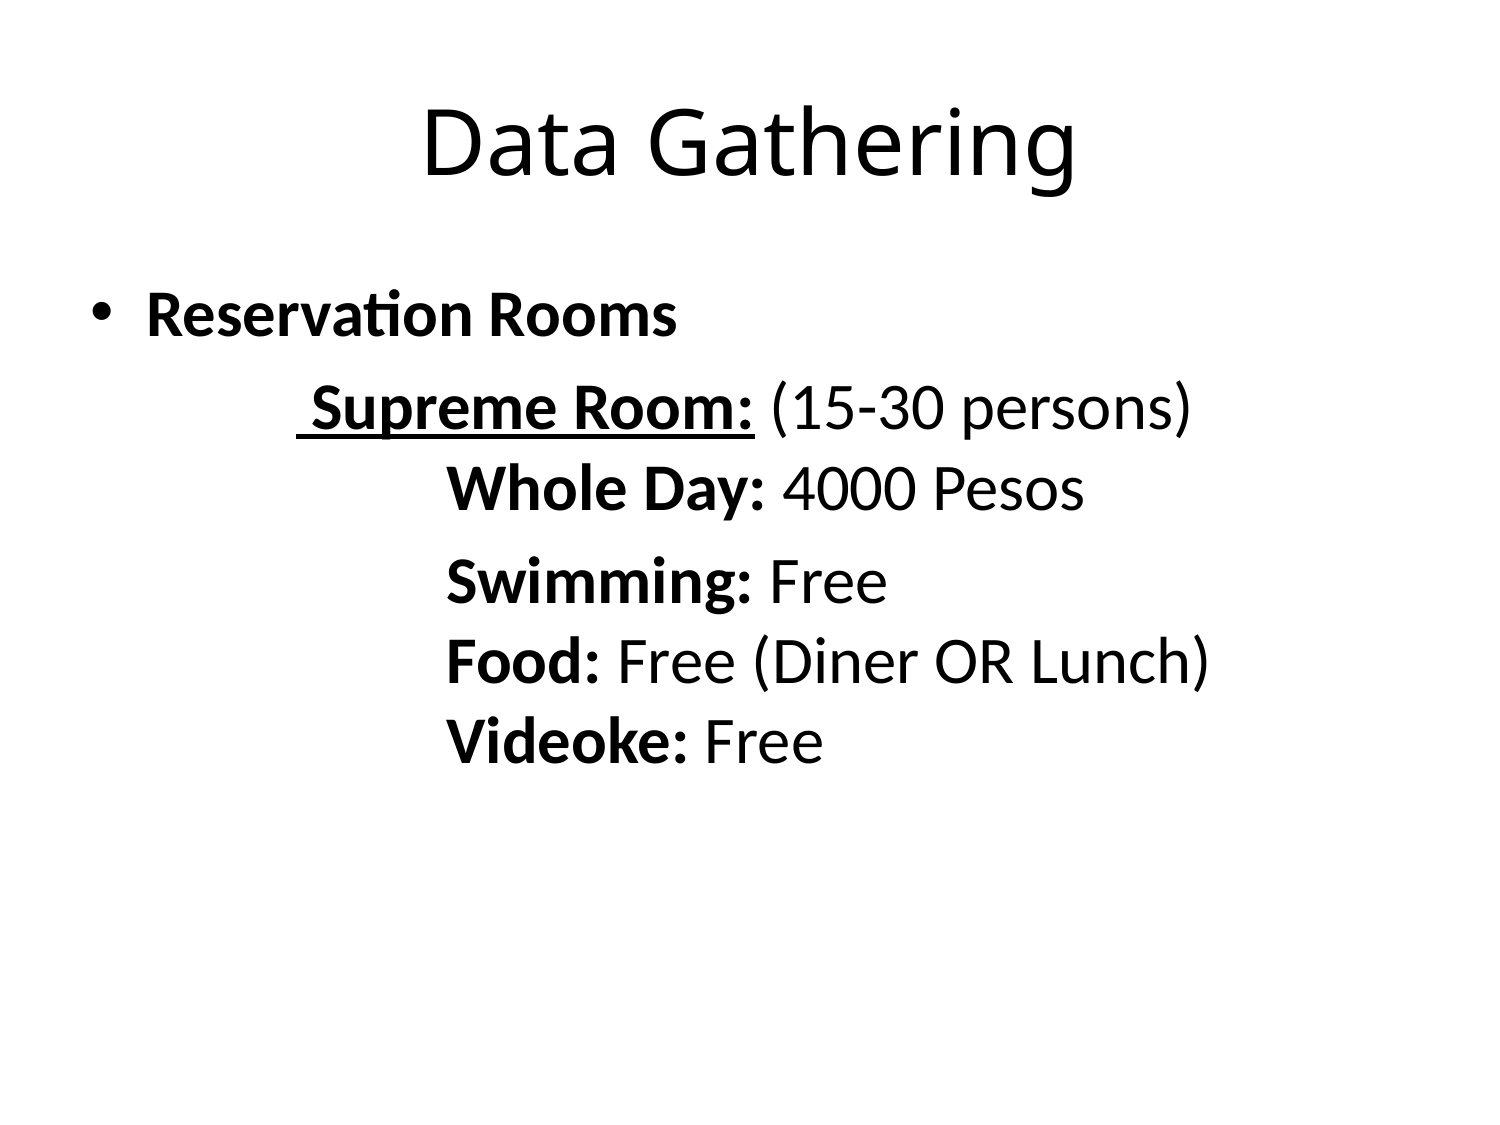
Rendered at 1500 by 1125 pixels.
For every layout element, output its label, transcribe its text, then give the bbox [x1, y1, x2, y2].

list Reservation Rooms Supreme Room: (15-30 persons) Whole Day: 4000 Pesos Swimming: Free Food: Free (Diner OR Lunch) Videoke: Free [75, 262, 1425, 1005]
title Data Gathering [75, 45, 1425, 233]
